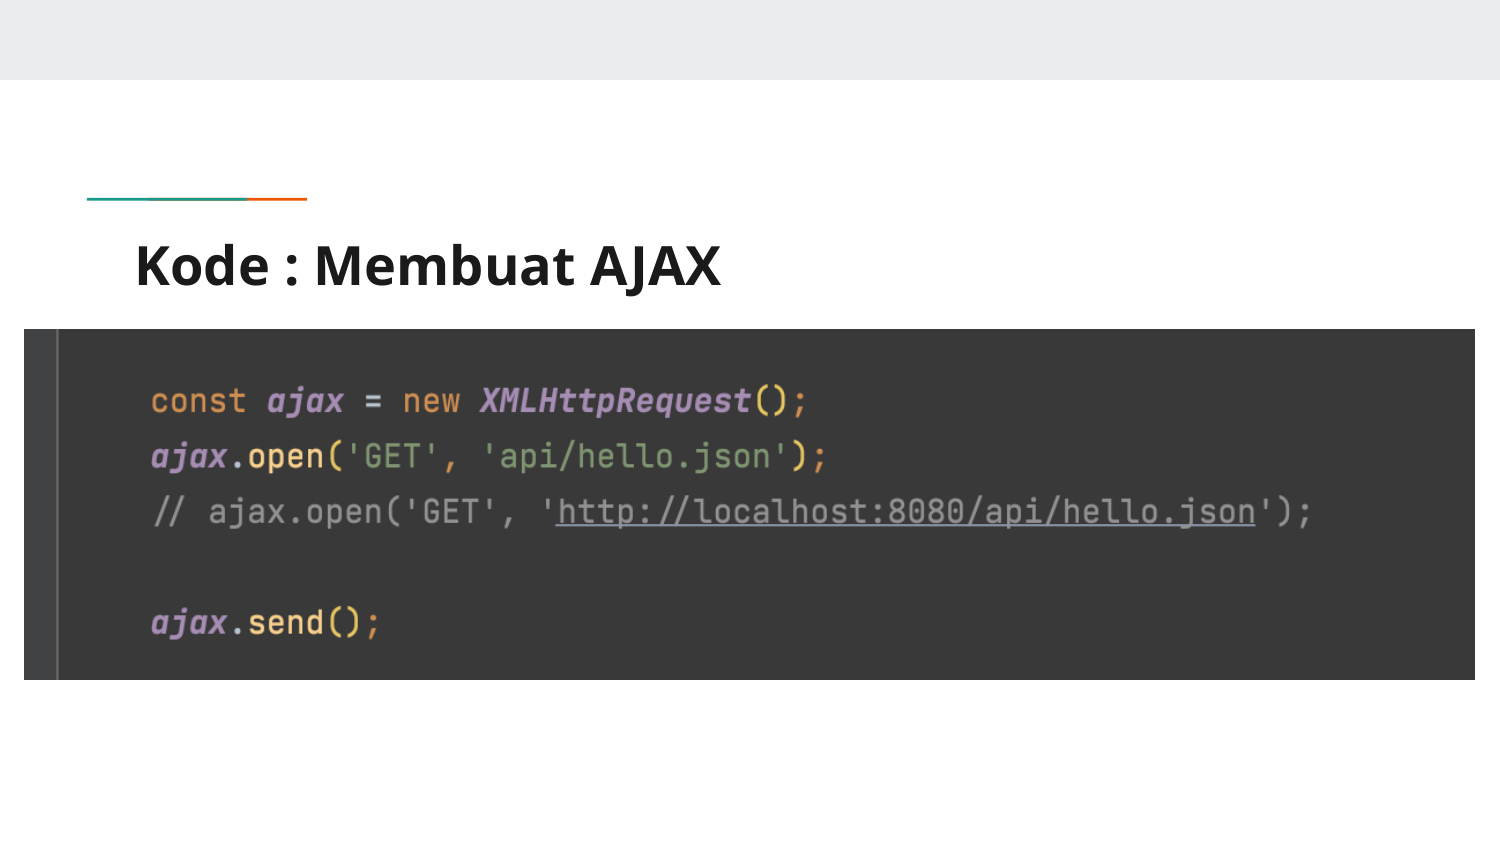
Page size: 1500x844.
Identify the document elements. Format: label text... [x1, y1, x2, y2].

title Kode : Membuat AJAX [119, 216, 1381, 305]
picture [24, 328, 1476, 681]
